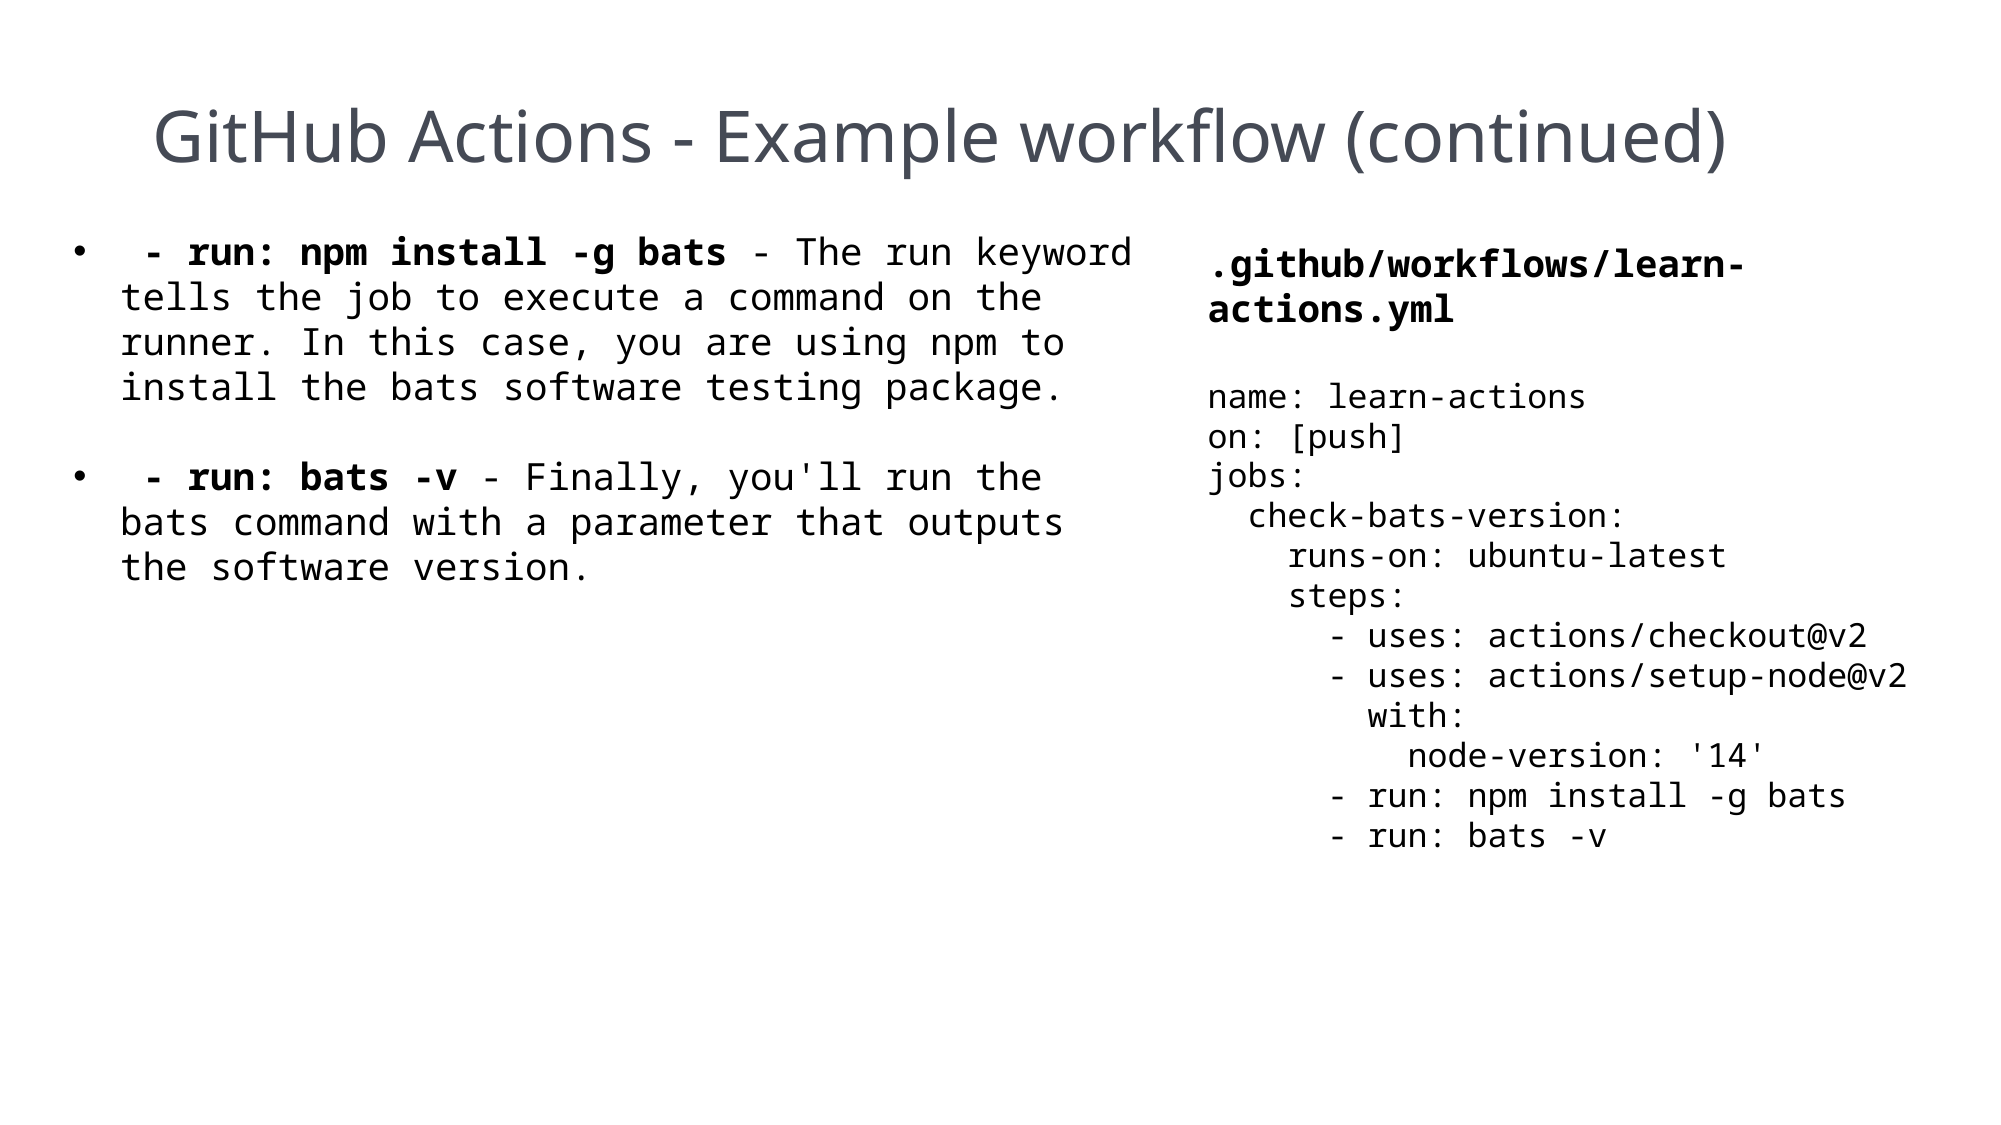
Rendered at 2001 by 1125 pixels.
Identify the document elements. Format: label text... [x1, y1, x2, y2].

title GitHub Actions - Example workflow (continued) [137, 59, 1863, 219]
text_box .github/workflows/learn-actions.yml name: learn-actions on: [push] jobs: check-bats-version: runs-on: ubuntu-latest steps: - uses: actions/checkout@v2 - uses: actions/setup-node@v2 with: node-version: '14' - run: npm install -g bats - run: bats -v [1192, 232, 1969, 907]
text_box - run: npm install -g bats - The run keyword tells the job to execute a command on the runner. In this case, you are using npm to install the bats software testing package. - run: bats -v - Finally, you'll run the bats command with a parameter that outputs the software version. [58, 220, 1152, 731]
